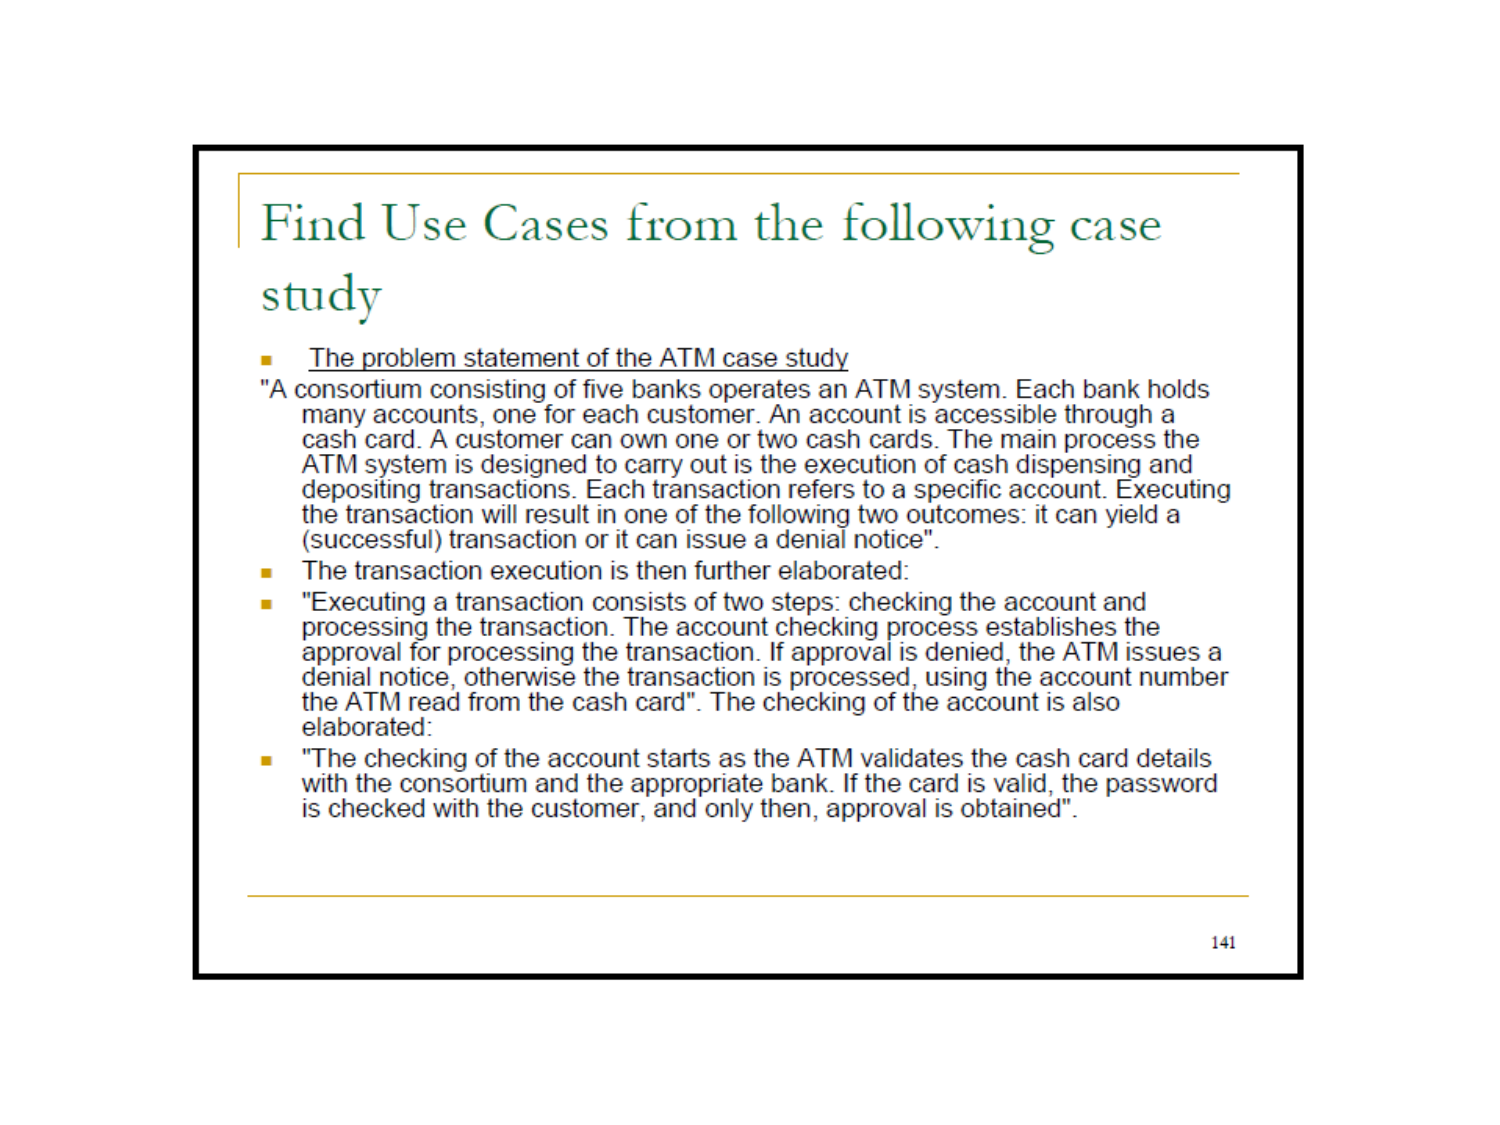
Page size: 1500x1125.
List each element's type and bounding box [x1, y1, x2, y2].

picture [182, 134, 1318, 991]
